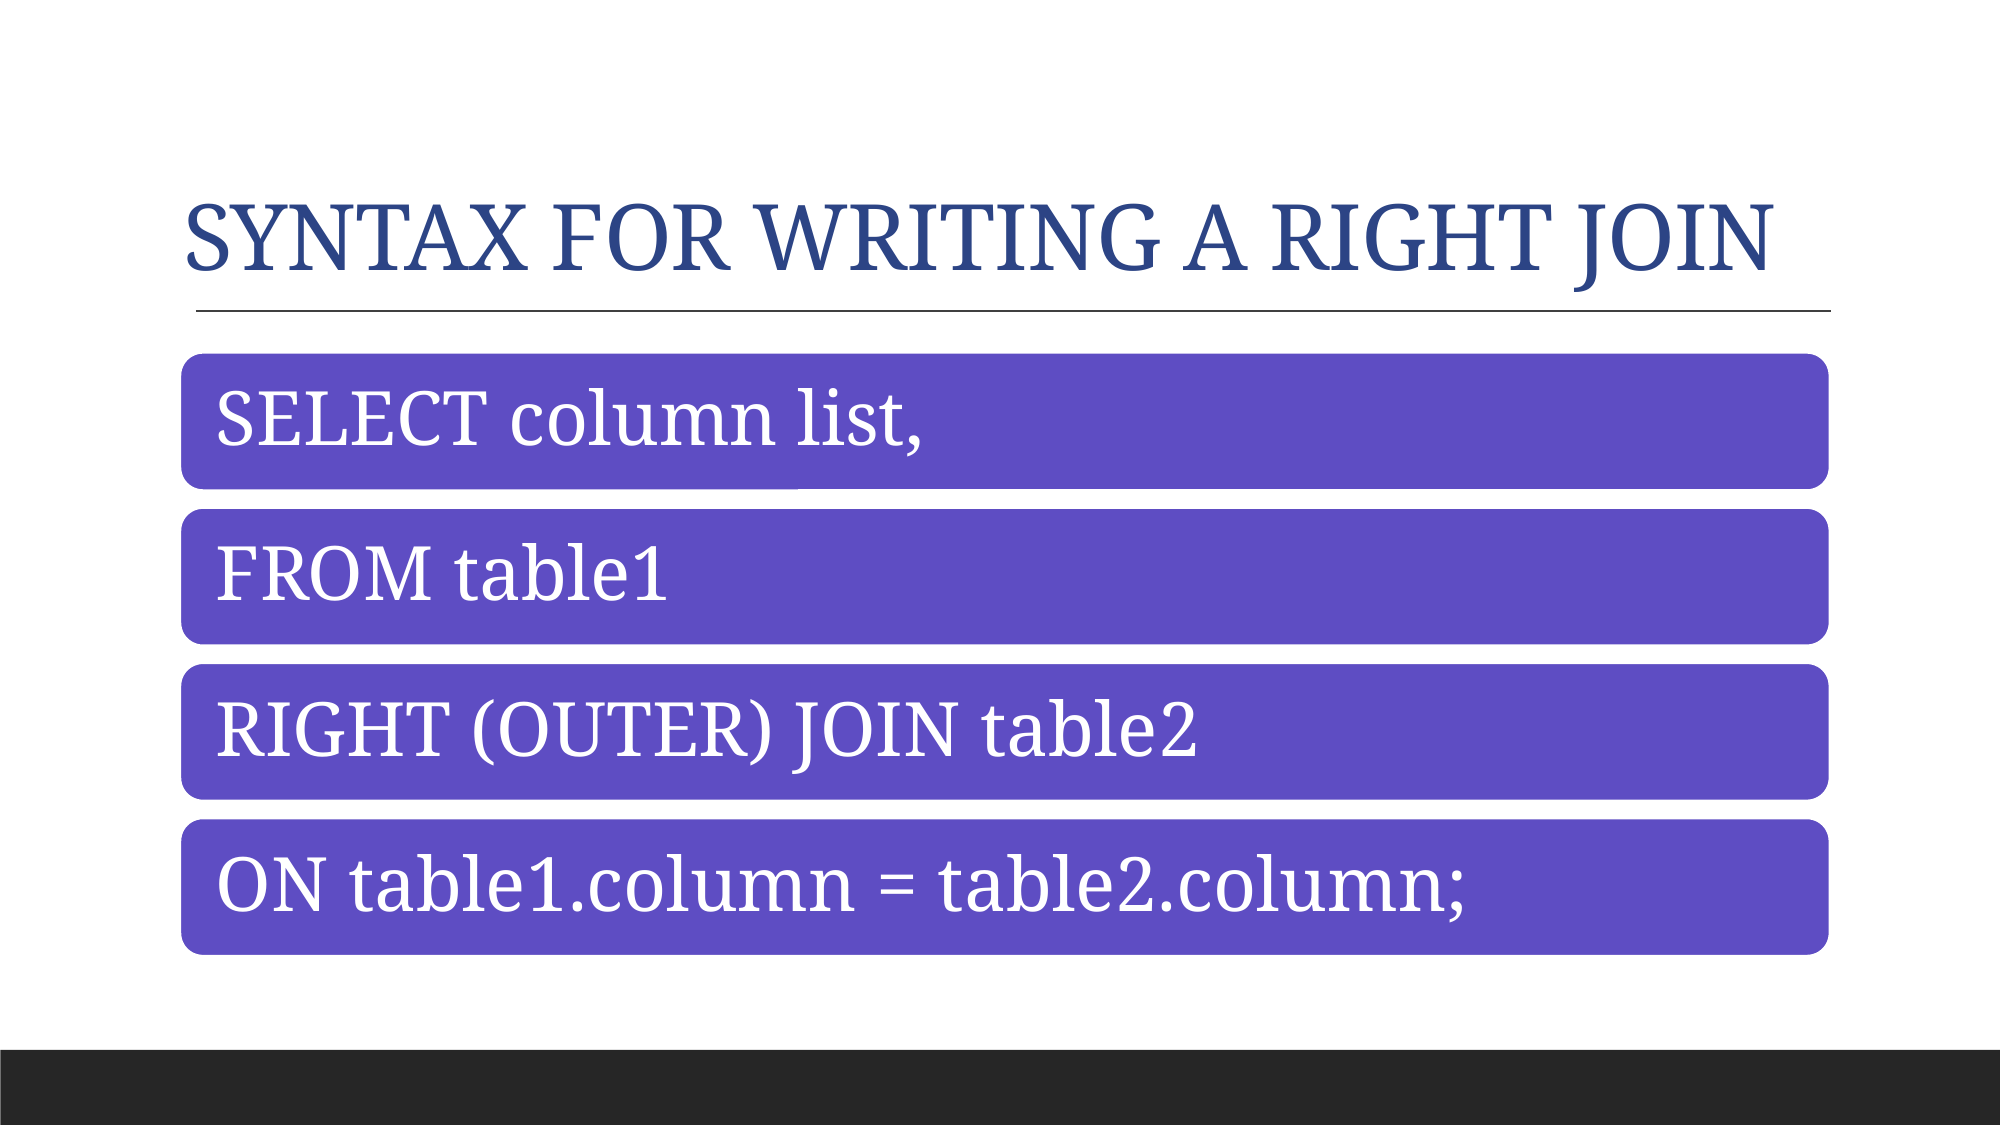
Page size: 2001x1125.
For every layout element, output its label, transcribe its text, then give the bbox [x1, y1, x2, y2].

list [179, 345, 1831, 964]
title SYNTAX FOR WRITING A RIGHT JOIN [168, 59, 1865, 298]
